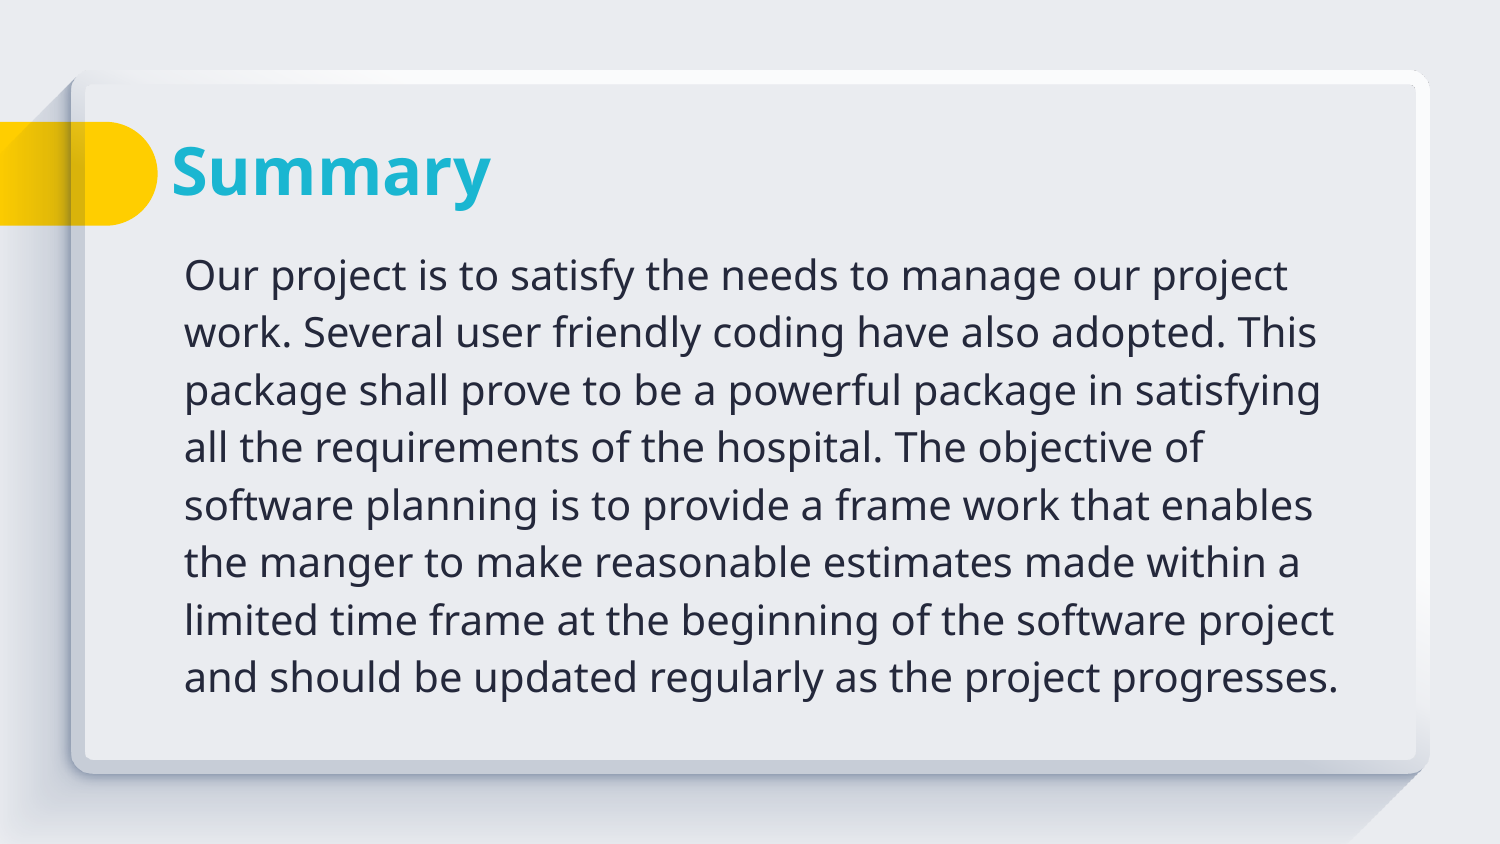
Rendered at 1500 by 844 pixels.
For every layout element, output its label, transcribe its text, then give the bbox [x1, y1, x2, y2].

list Our project is to satisfy the needs to manage our project work. Several user friendly coding have also adopted. This package shall prove to be a powerful package in satisfying all the requirements of the hospital. The objective of software planning is to provide a frame work that enables the manger to make reasonable estimates made within a limited time frame at the beginning of the software project and should be updated regularly as the project progresses. [171, 240, 1354, 694]
title Summary [171, 121, 1354, 226]
picture [0, 0, 1500, 844]
